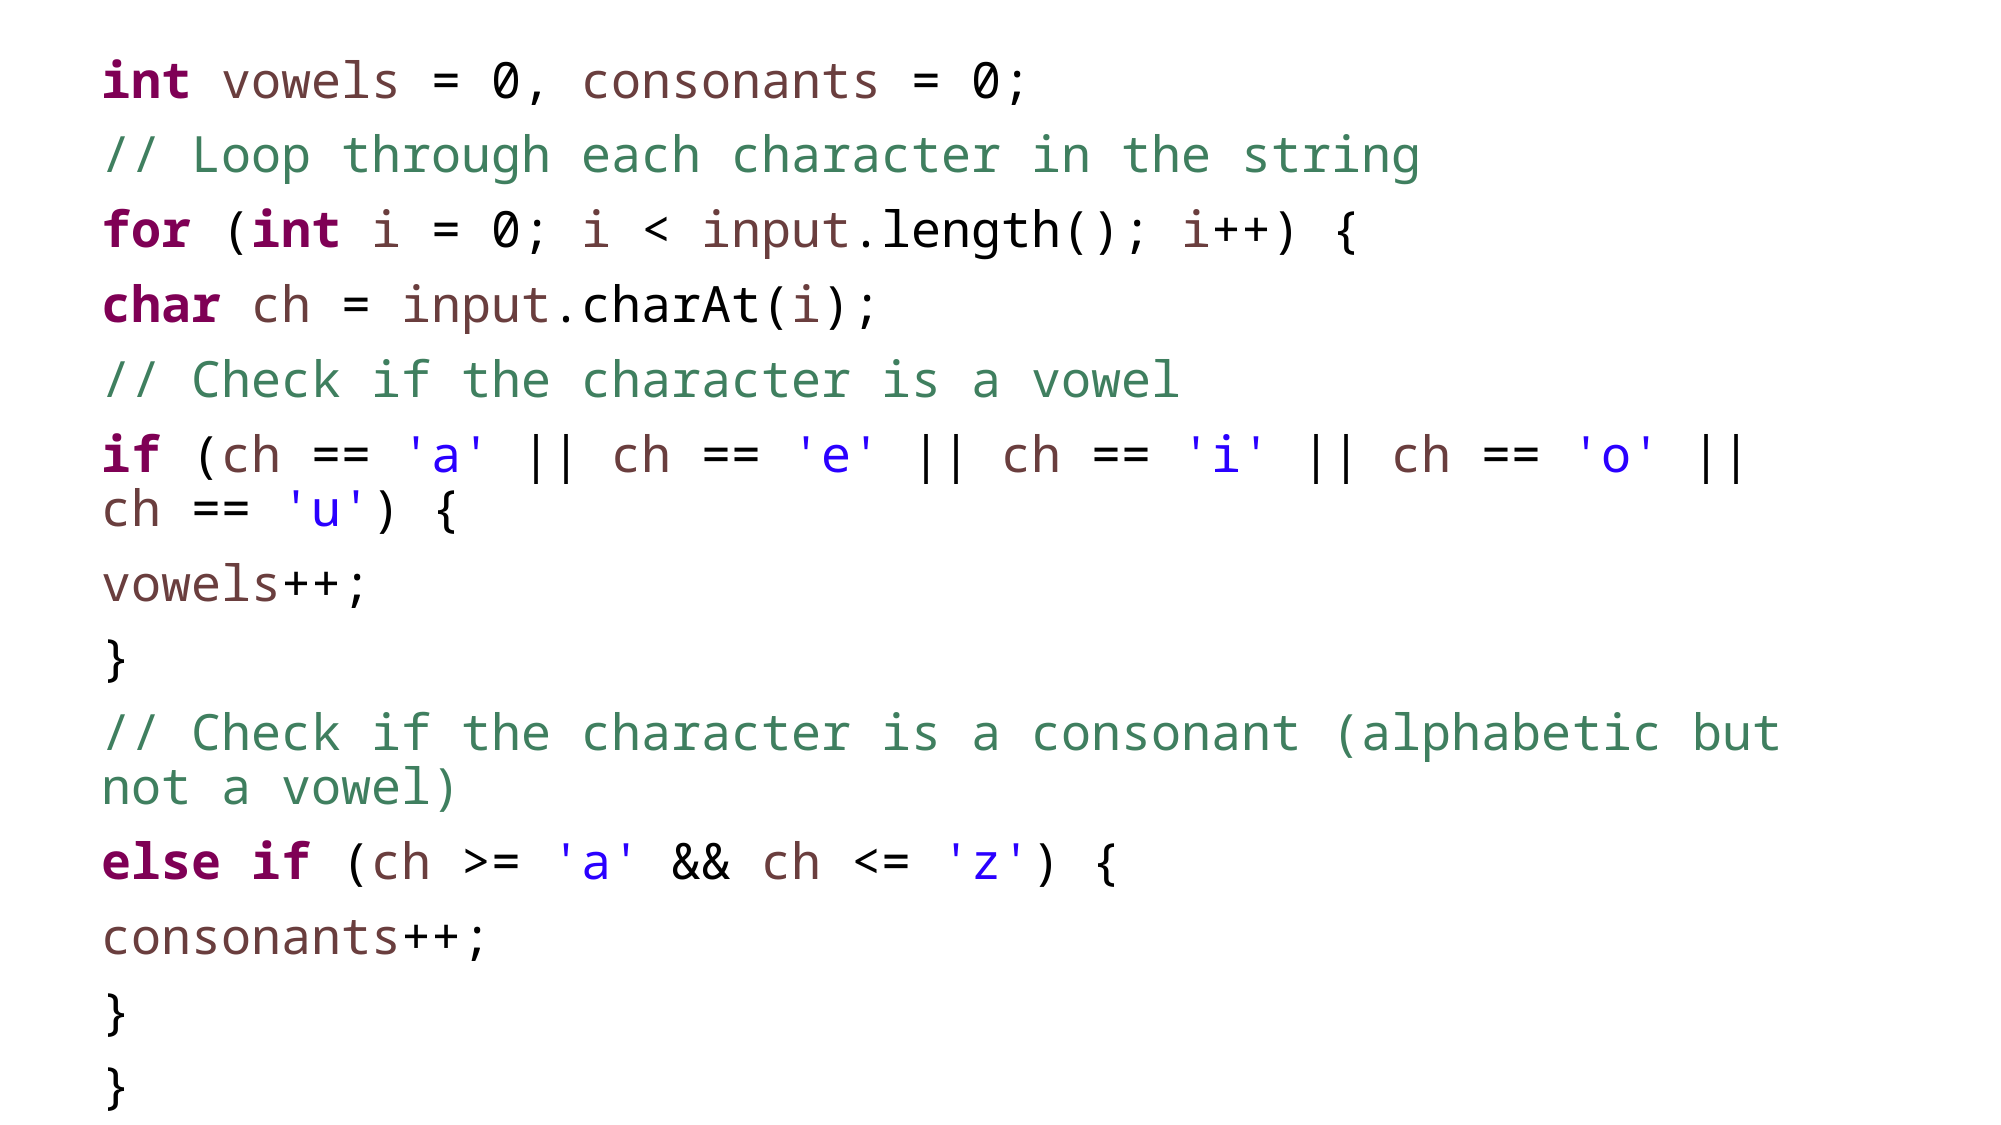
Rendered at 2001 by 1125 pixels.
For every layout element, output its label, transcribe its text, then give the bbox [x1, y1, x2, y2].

list int vowels = 0, consonants = 0; // Loop through each character in the string for (int i = 0; i < input.length(); i++) { char ch = input.charAt(i); // Check if the character is a vowel if (ch == 'a' || ch == 'e' || ch == 'i' || ch == 'o' || ch == 'u') { vowels++; } // Check if the character is a consonant (alphabetic but not a vowel) else if (ch >= 'a' && ch <= 'z') { consonants++; } } [86, 47, 1812, 762]
